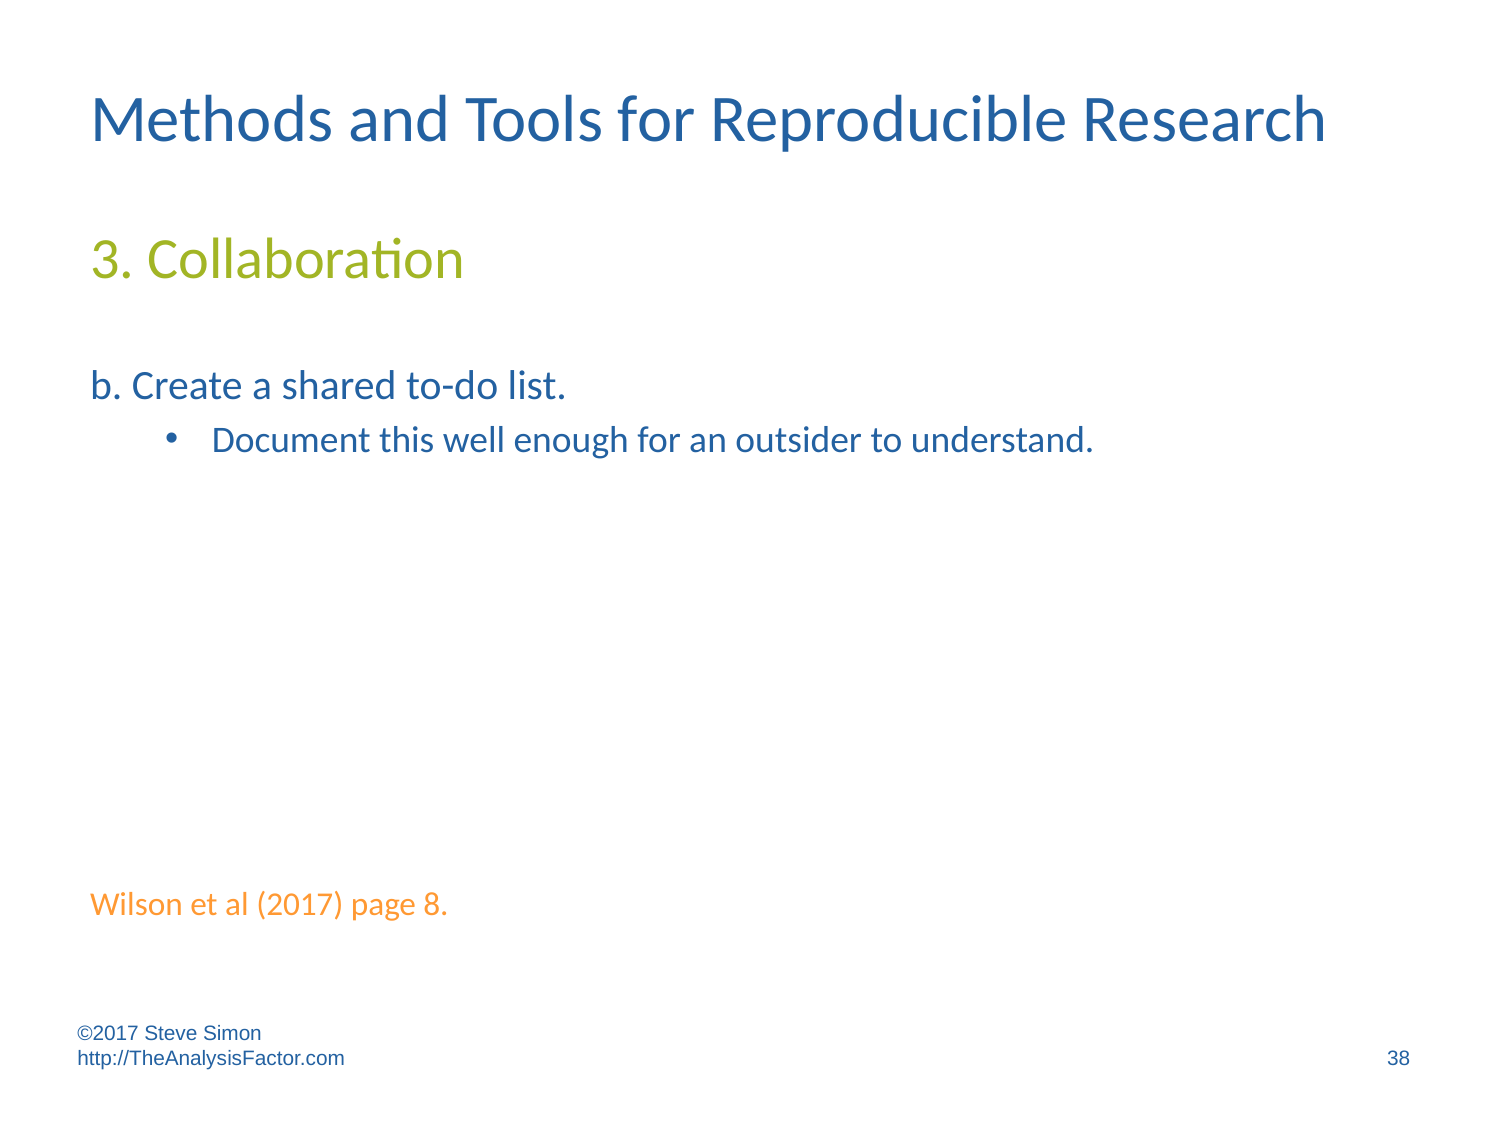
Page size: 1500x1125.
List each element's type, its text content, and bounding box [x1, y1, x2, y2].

footer ©2017 Steve Simon http://TheAnalysisFactor.com [62, 1012, 450, 1091]
slide_number 38 [1275, 1012, 1425, 1091]
list b. Create a shared to-do list. Document this well enough for an outsider to understand. [75, 350, 1425, 800]
list 3. Collaboration [75, 212, 1425, 300]
list Wilson et al (2017) page 8. [75, 875, 1425, 975]
title Methods and Tools for Reproducible Research [75, 62, 1425, 163]
